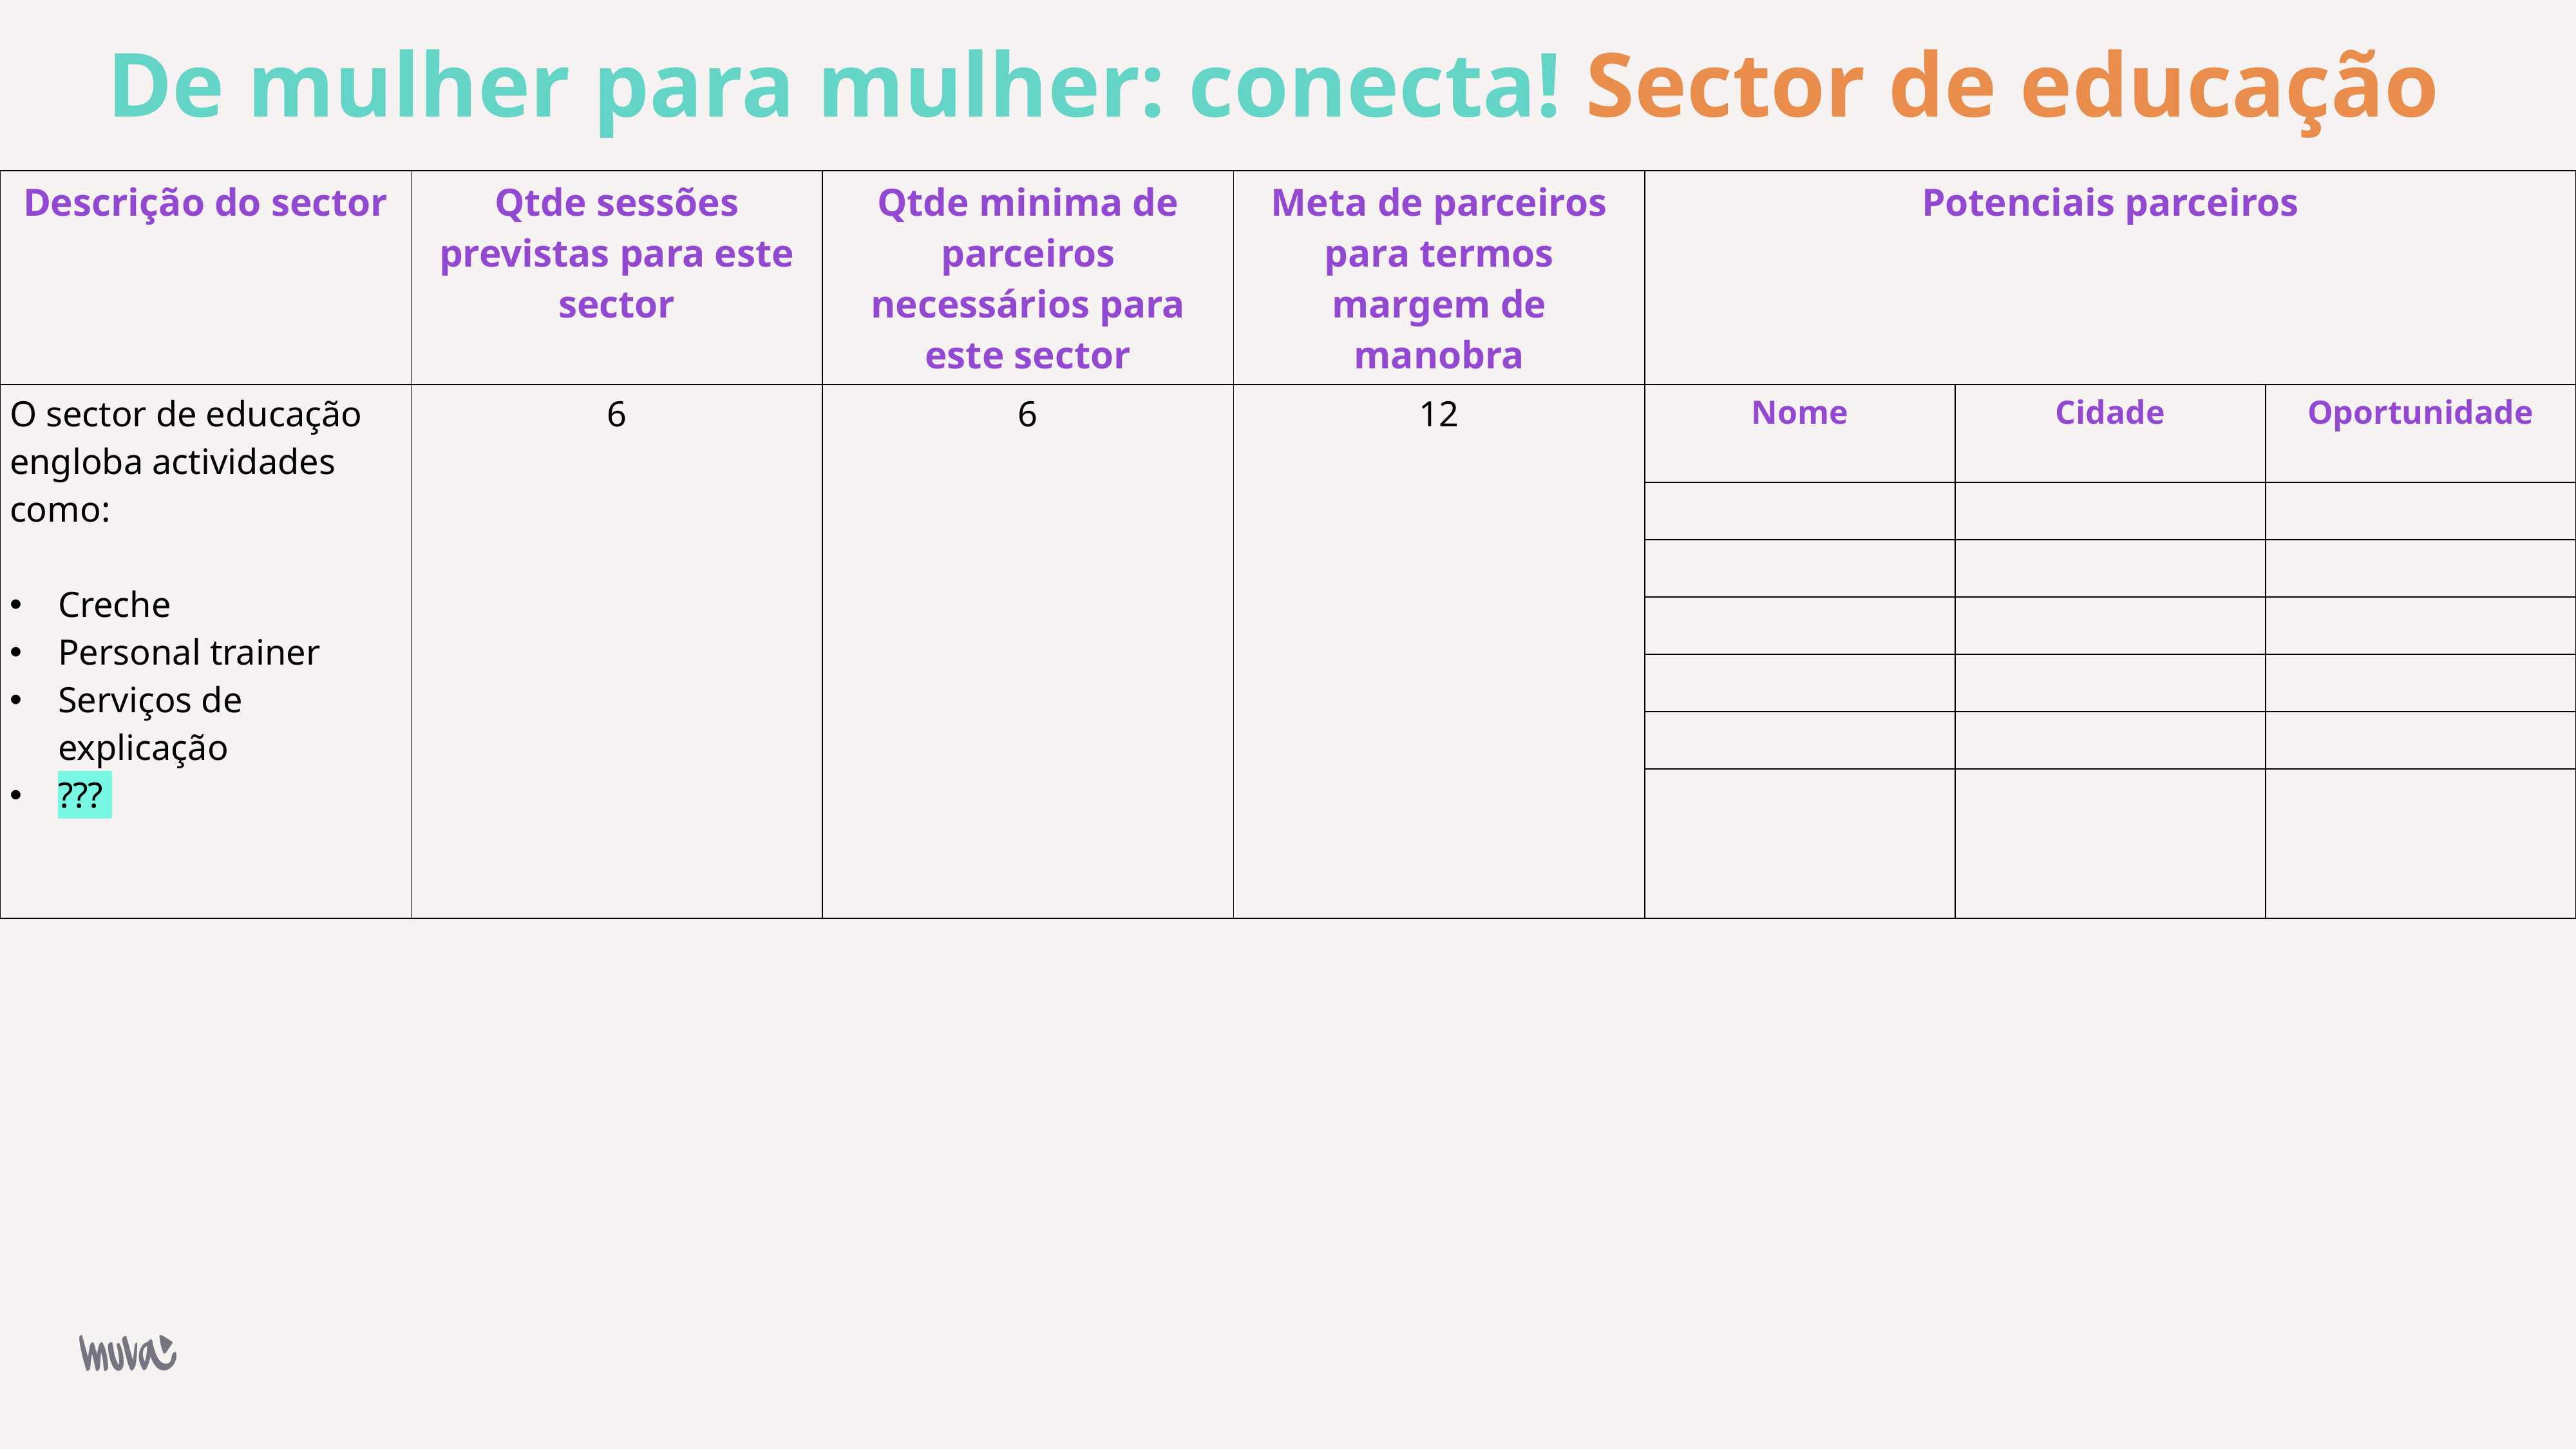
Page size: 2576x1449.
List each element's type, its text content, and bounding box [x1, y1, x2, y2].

table_cell [1956, 540, 2265, 596]
title De mulher para mulher: conecta! Sector de educação [0, 2, 2576, 160]
table_cell [79, 1335, 176, 1371]
table_header Meta de parceiros para termos margem de manobra [1234, 171, 1644, 384]
table_cell [2266, 712, 2575, 768]
table_cell [2266, 598, 2575, 654]
table_cell [2266, 540, 2575, 596]
table_cell [1645, 598, 1955, 654]
table_cell [1645, 655, 1955, 711]
table_cell [2266, 770, 2575, 918]
table_cell 6 [823, 385, 1233, 918]
table_cell Cidade [1956, 385, 2265, 482]
table_cell [1956, 655, 2265, 711]
table_cell O sector de educação engloba actividades como: Creche Personal trainer Serviços de explicação ??? [1, 385, 411, 918]
table_cell [1956, 483, 2265, 539]
table_cell [1645, 770, 1955, 918]
table_header Qtde minima de parceiros necessários para este sector [823, 171, 1233, 384]
table_header Potenciais parceiros [1645, 171, 2575, 384]
table_cell [1645, 712, 1955, 768]
table_cell [1956, 770, 2265, 918]
table_cell Oportunidade [2266, 385, 2575, 482]
table_cell [2266, 655, 2575, 711]
table_cell [1645, 540, 1955, 596]
table_cell 12 [1234, 385, 1644, 918]
table_cell Nome [1645, 385, 1955, 482]
table_cell [1645, 483, 1955, 539]
table_header Descrição do sector [1, 171, 411, 384]
table_cell [1956, 712, 2265, 768]
table_cell [1956, 598, 2265, 654]
table_cell 6 [412, 385, 822, 918]
table_cell [2266, 483, 2575, 539]
table_header Qtde sessões previstas para este sector [412, 171, 822, 384]
